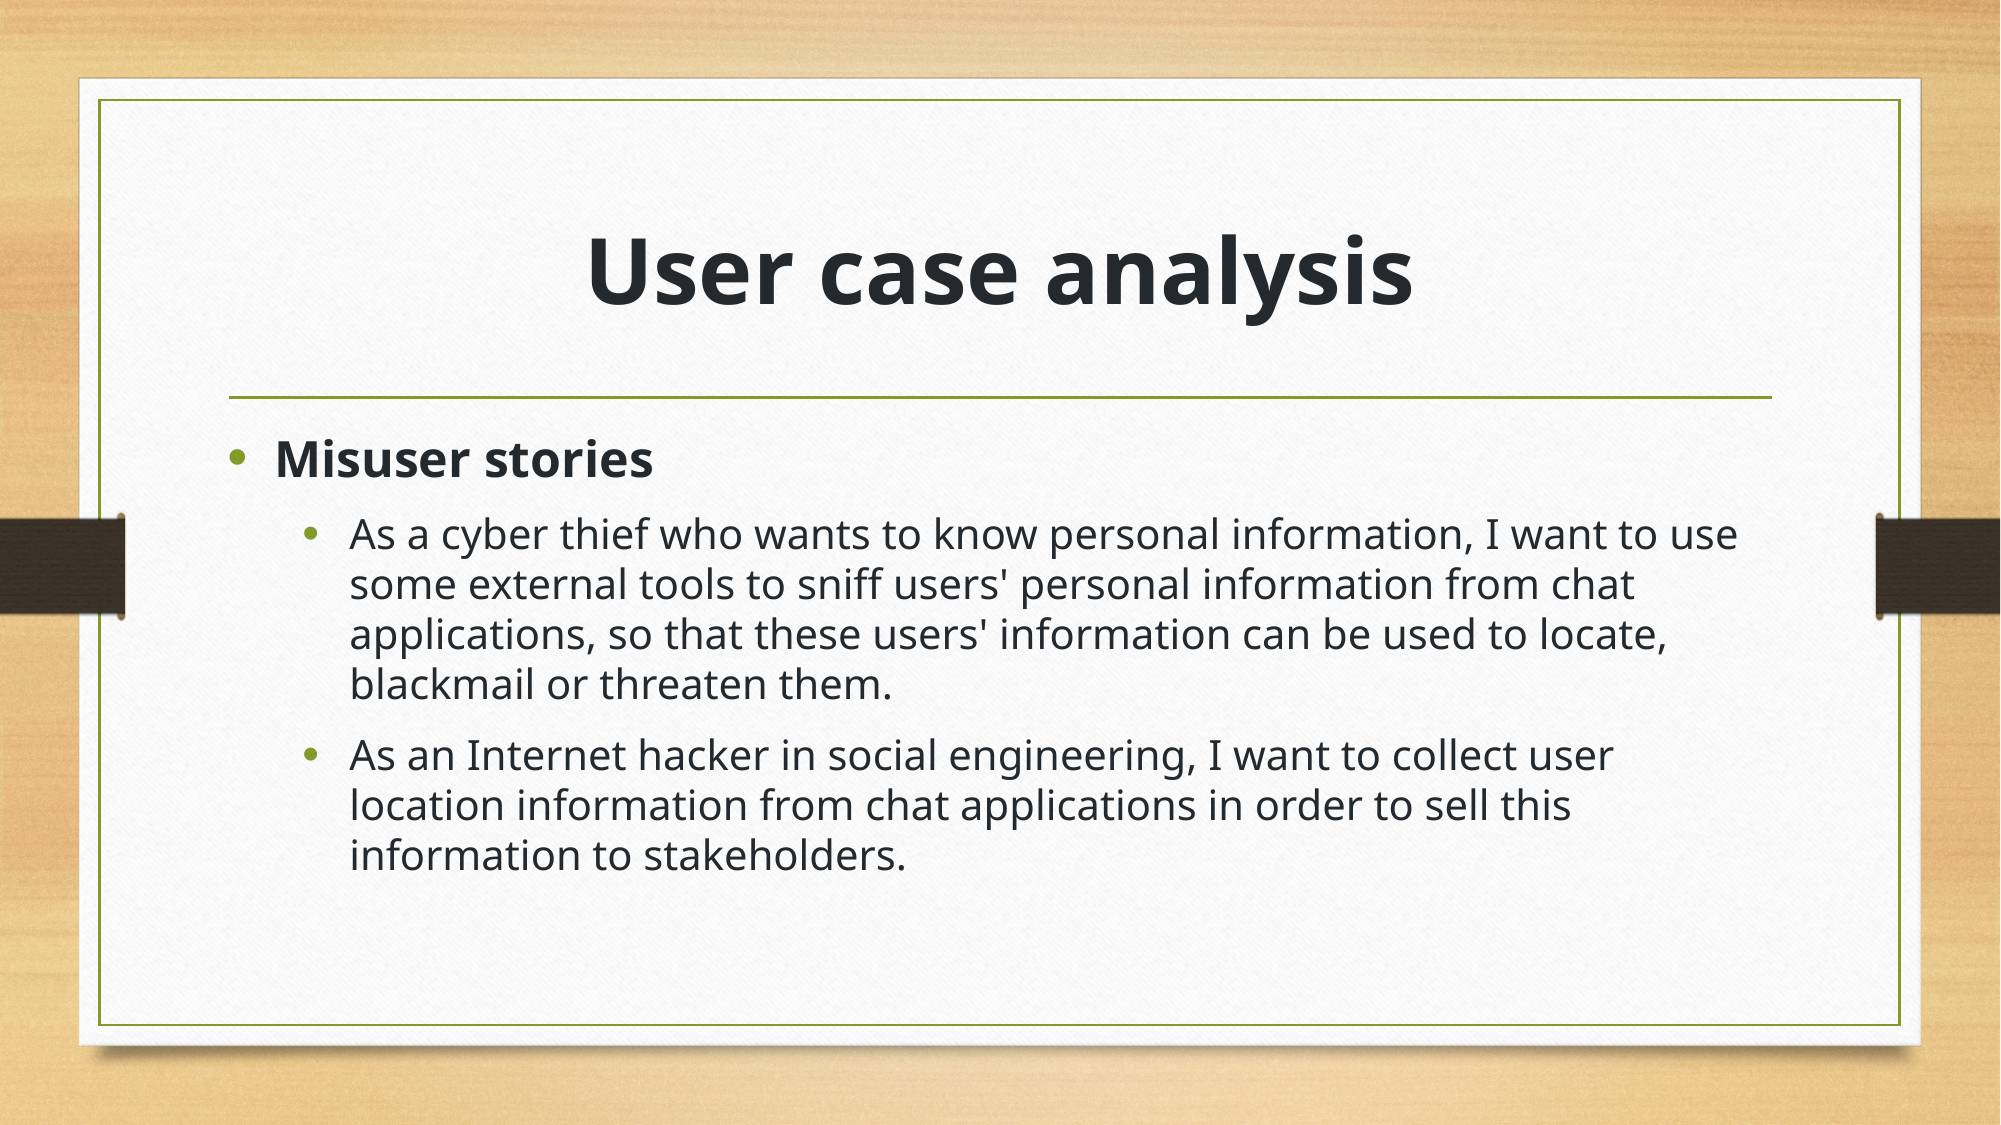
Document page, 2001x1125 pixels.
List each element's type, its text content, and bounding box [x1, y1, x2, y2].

picture [0, 0, 2001, 1125]
list Misuser stories As a cyber thief who wants to know personal information, I want to use some external tools to sniff users' personal information from chat applications, so that these users' information can be used to locate, blackmail or threaten them. As an Internet hacker in social engineering, I want to collect user location information from chat applications in order to sell this information to stakeholders. [212, 419, 1788, 964]
title User case analysis [212, 161, 1788, 375]
